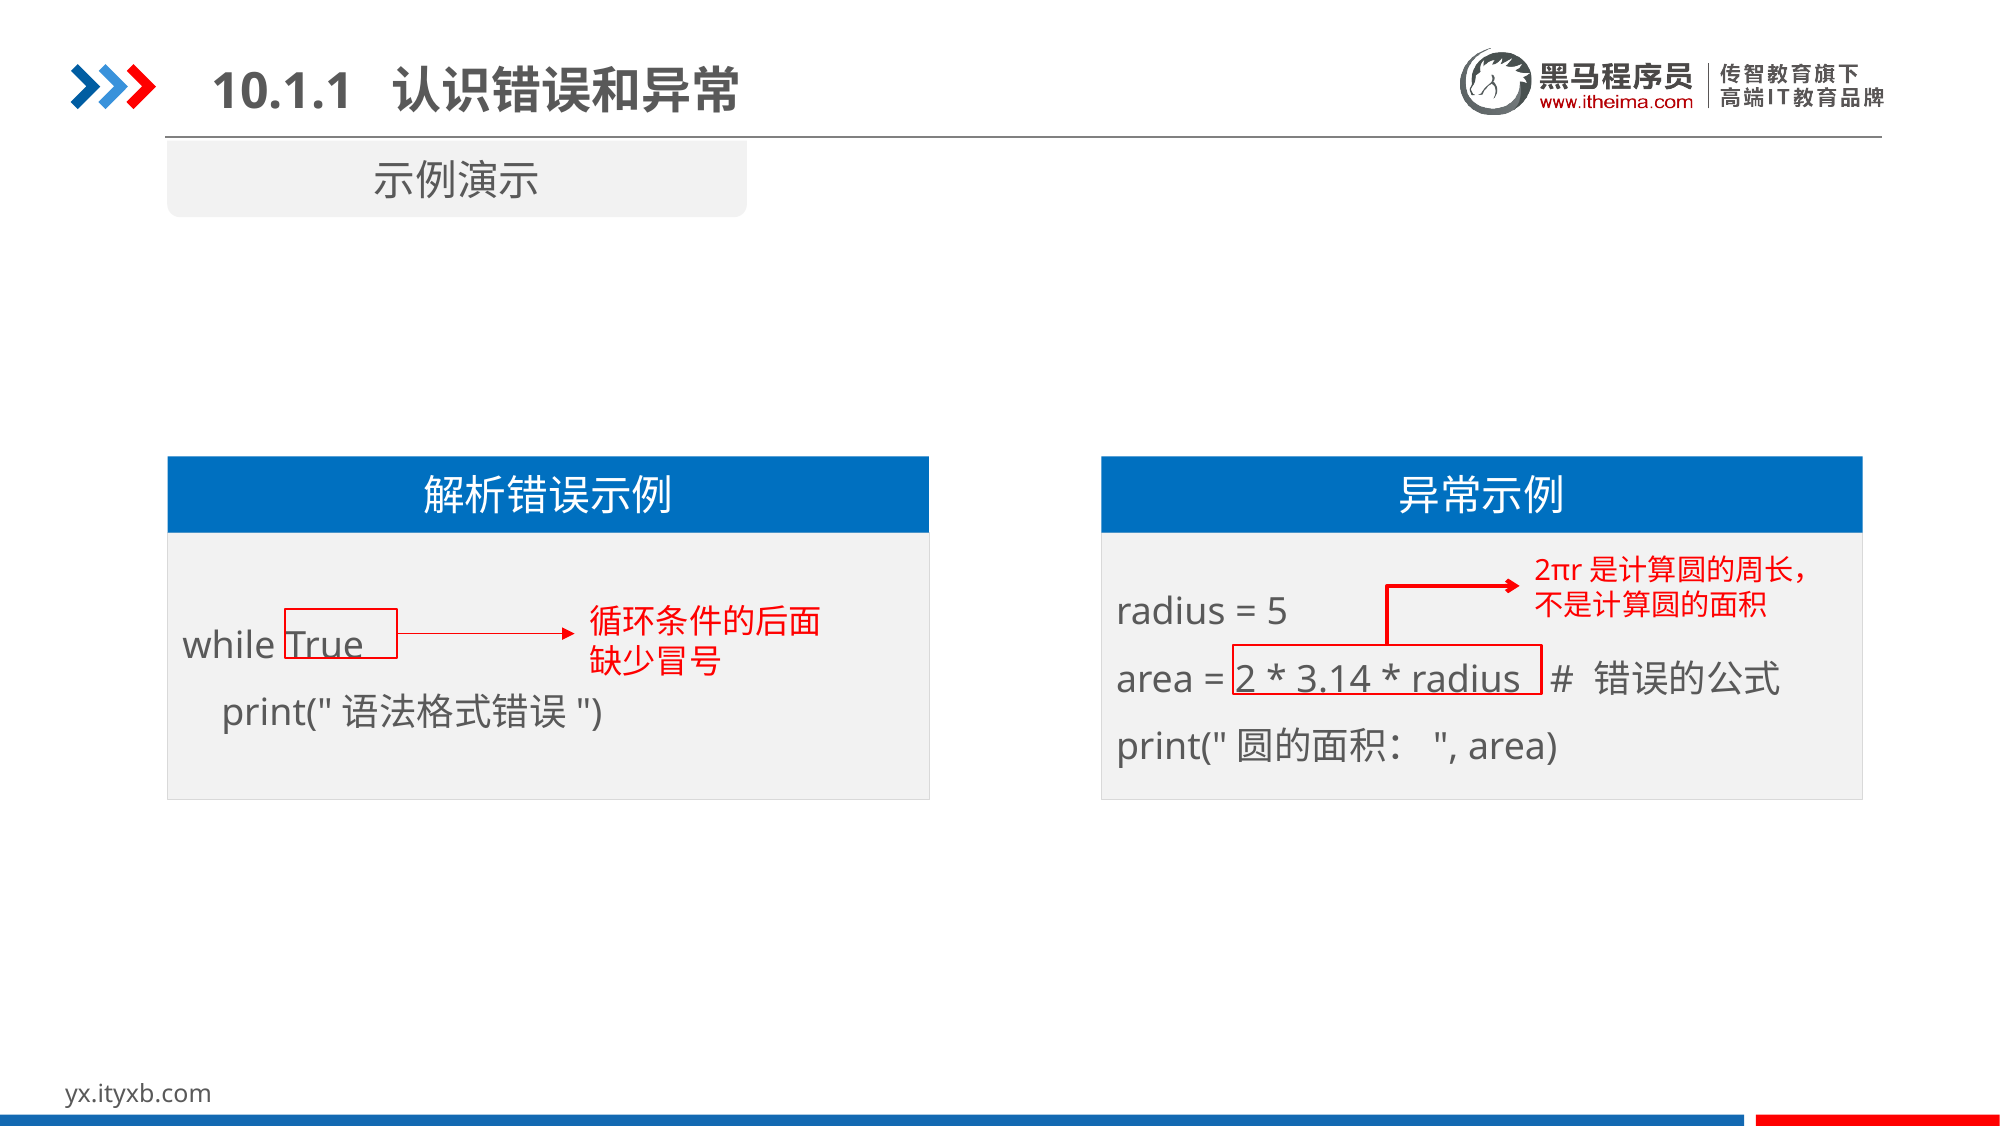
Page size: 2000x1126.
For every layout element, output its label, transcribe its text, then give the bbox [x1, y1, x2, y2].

text_box 循环条件的后面缺少冒号 [572, 601, 853, 679]
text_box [1423, 549, 1484, 682]
text_box [1231, 643, 1544, 696]
picture [1460, 48, 1887, 115]
text_box [166, 454, 931, 535]
text_box [283, 607, 399, 660]
text_box [1099, 454, 1865, 535]
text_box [166, 140, 748, 218]
text_box while True print("语法格式错误") [166, 535, 931, 801]
text_box 解析错误示例 [311, 461, 786, 527]
text_box 异常示例 [1245, 461, 1720, 527]
text_box 10.1.1 认识错误和异常 [196, 42, 1008, 136]
text_box radius = 5 area = 2 * 3.14 * radius # 错误的公式 print("圆的面积：", area) [1099, 535, 1865, 801]
text_box 2πr是计算圆的周长，不是计算圆的面积 [1518, 547, 1827, 625]
